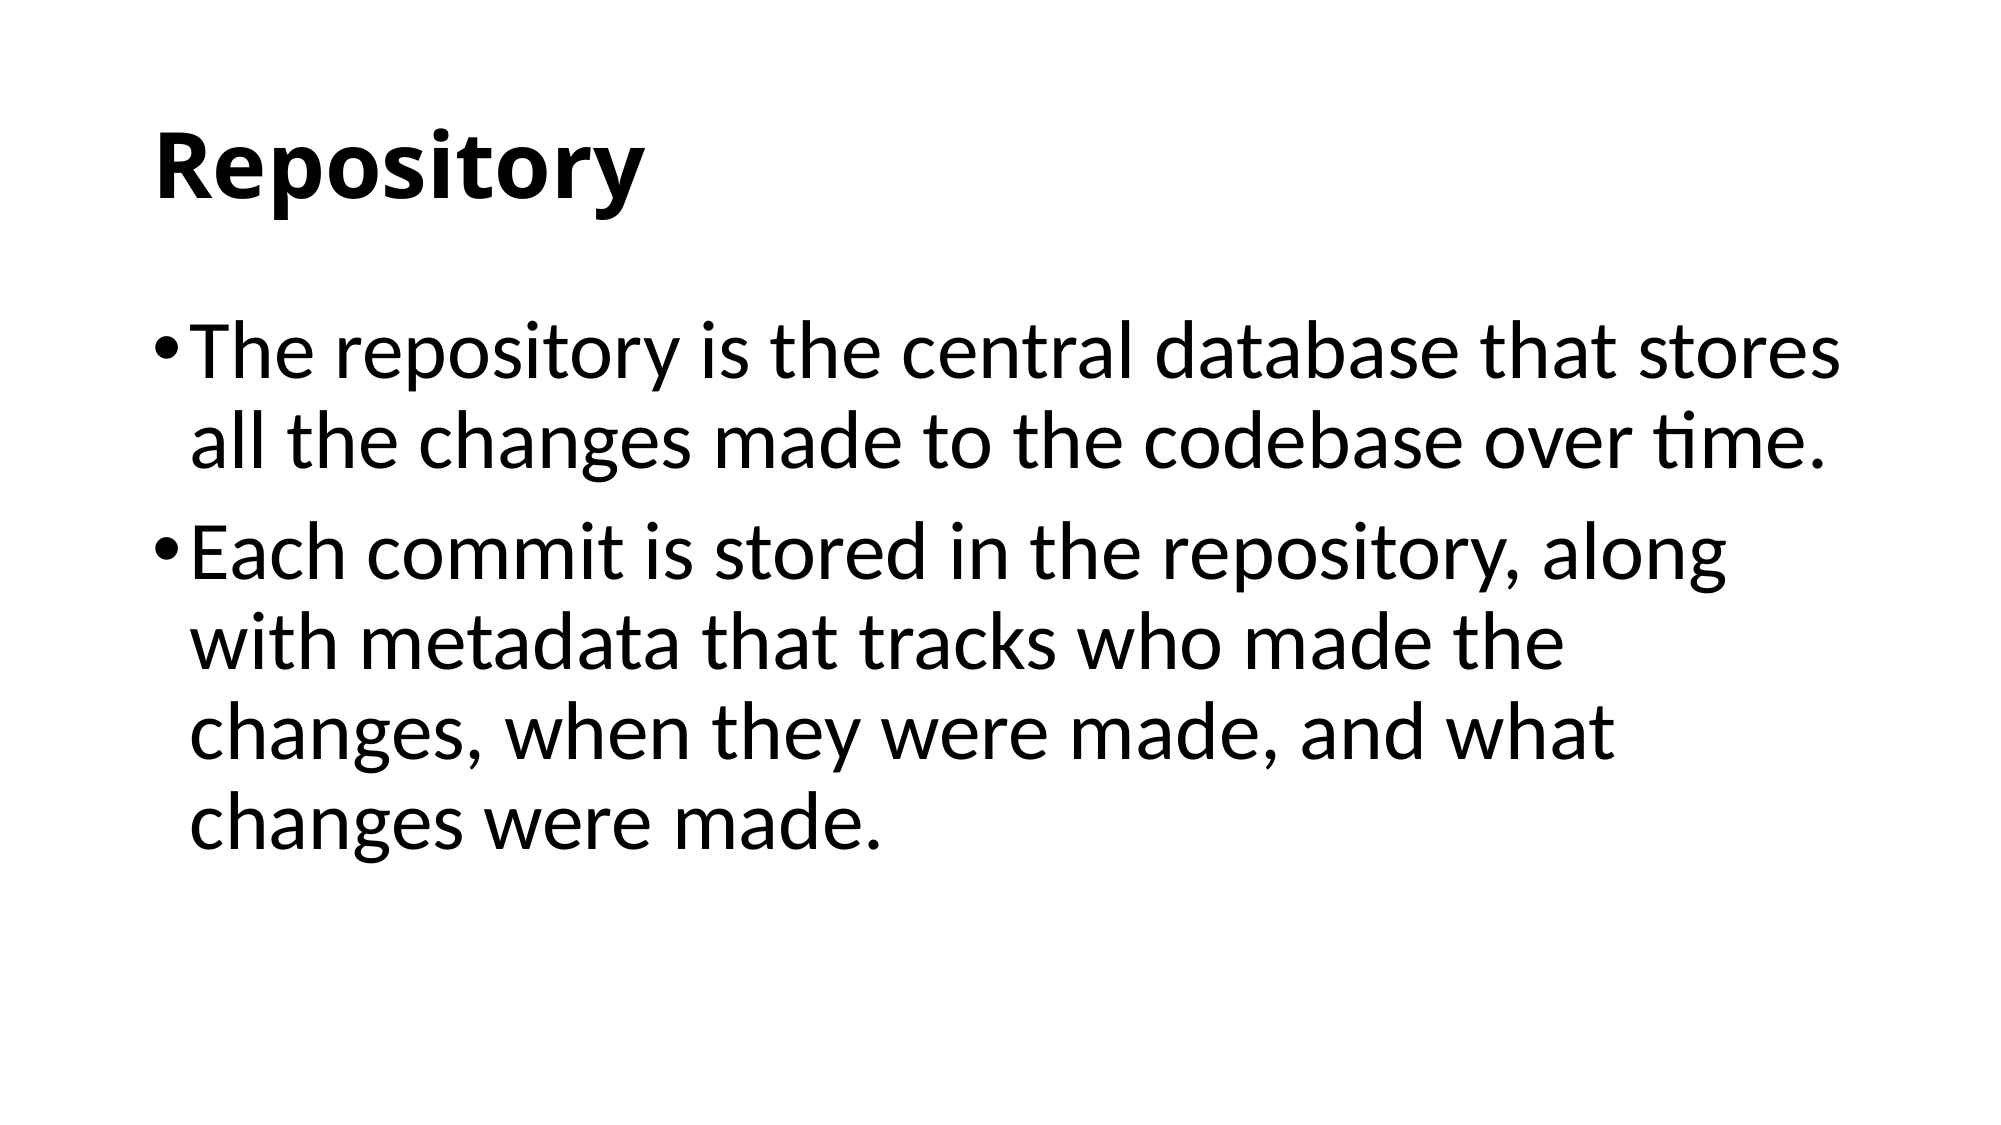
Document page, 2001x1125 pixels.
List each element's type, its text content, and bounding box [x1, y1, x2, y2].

list The repository is the central database that stores all the changes made to the codebase over time. Each commit is stored in the repository, along with metadata that tracks who made the changes, when they were made, and what changes were made. [137, 299, 1863, 1014]
title Repository [137, 59, 1863, 278]
